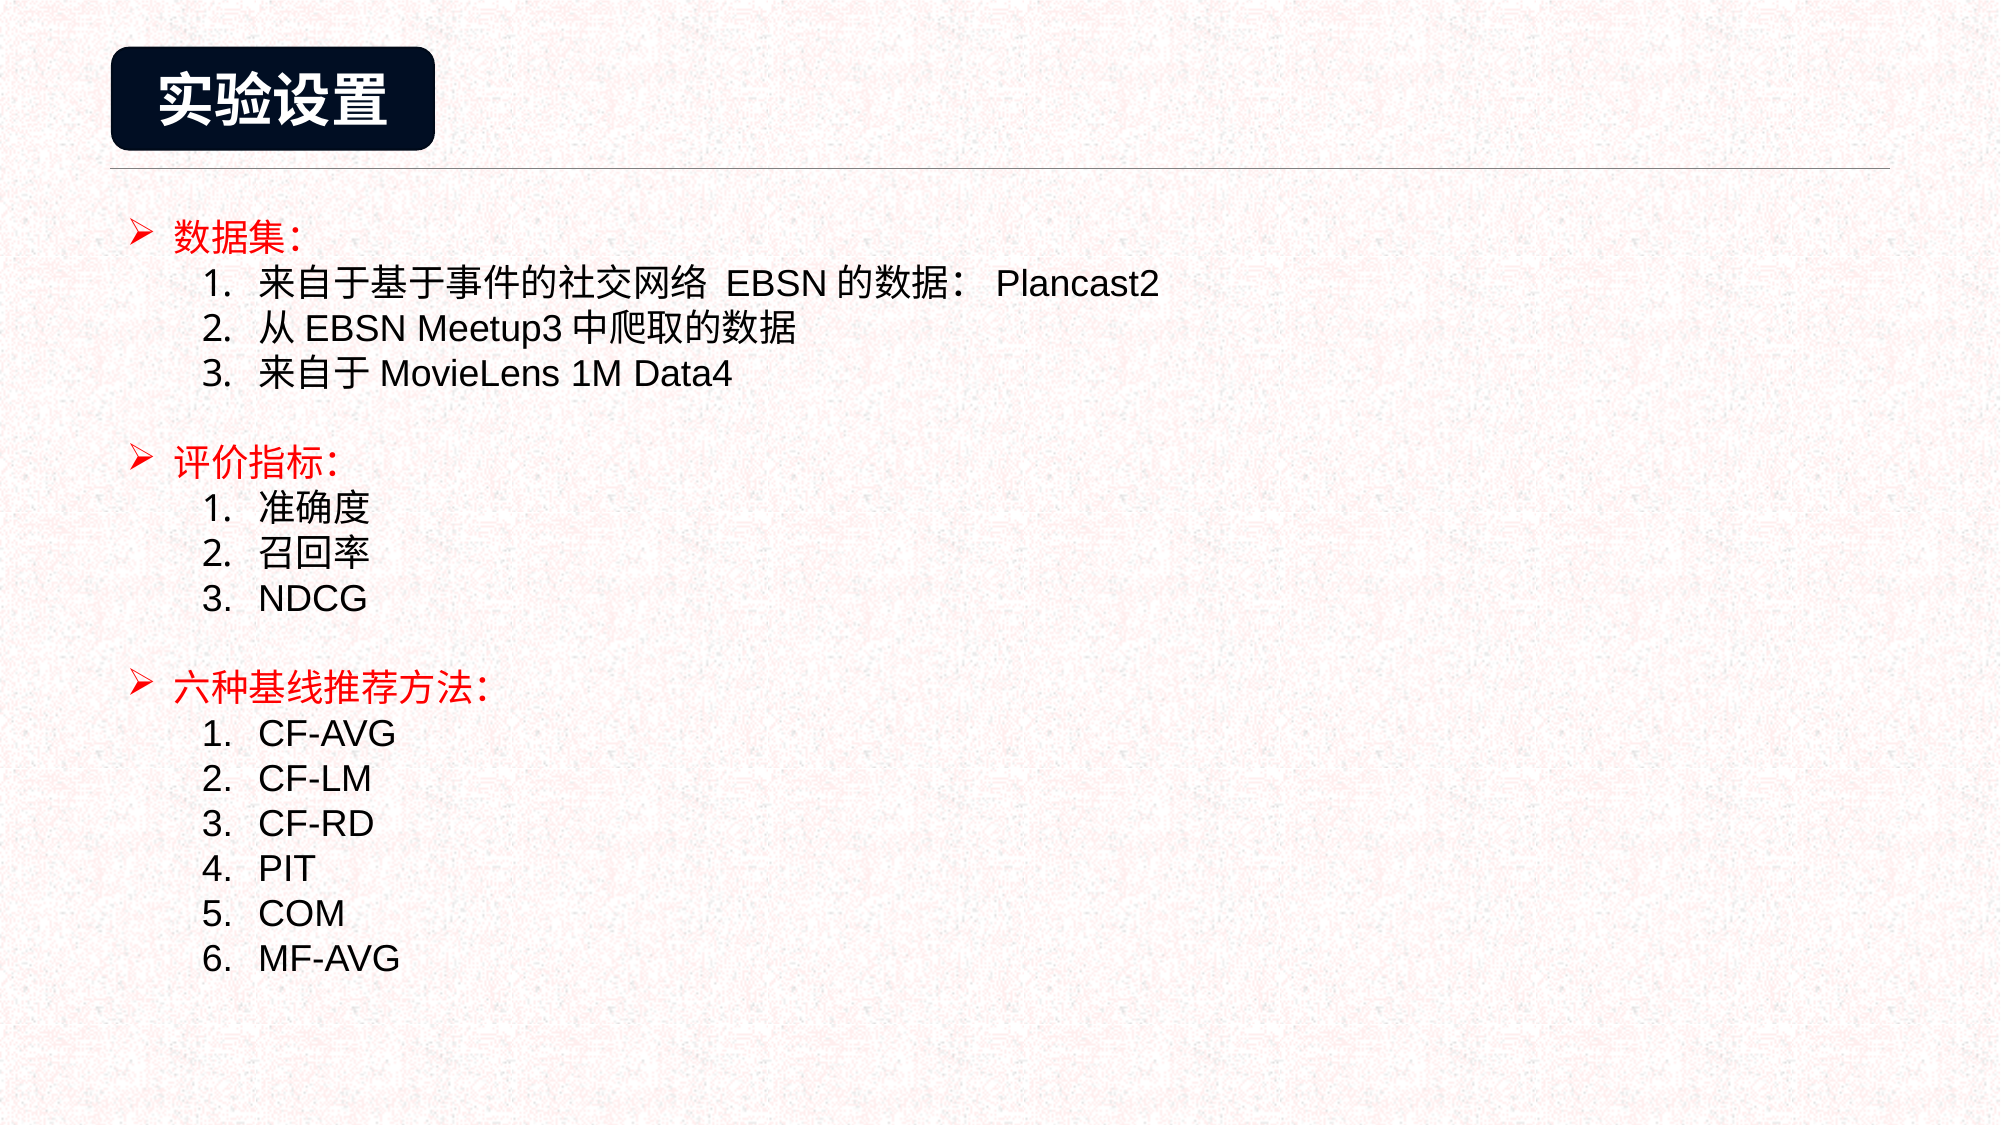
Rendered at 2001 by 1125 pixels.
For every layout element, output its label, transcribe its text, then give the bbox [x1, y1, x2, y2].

text_box 实验设置 [110, 46, 435, 151]
text_box 数据集： 来自于基于事件的社交网络 EBSN的数据：Plancast2 从EBSN Meetup3中爬取的数据 来自于MovieLens 1M Data4 评价指标： 准确度 召回率 NDCG 六种基线推荐方法： CF-AVG CF-LM CF-RD PIT COM MF-AVG [112, 206, 1562, 987]
picture [0, 0, 2001, 1125]
